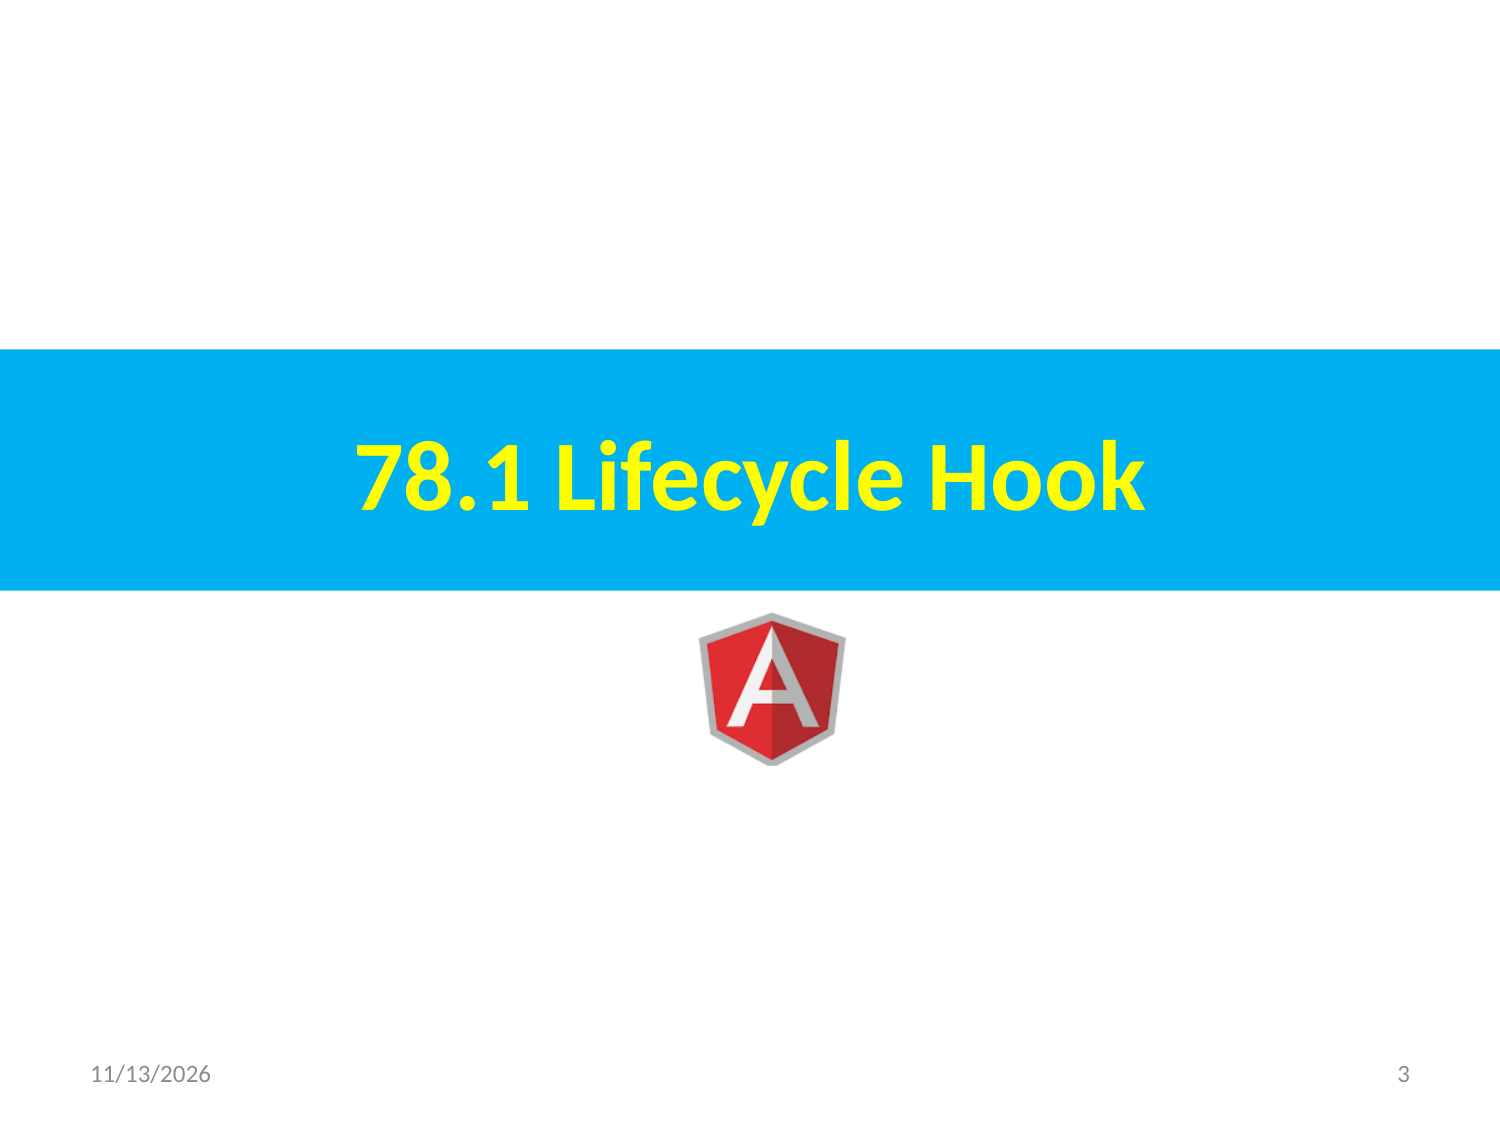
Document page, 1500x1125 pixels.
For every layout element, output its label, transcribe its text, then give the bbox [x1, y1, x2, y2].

slide_number 3 [1074, 1042, 1425, 1103]
picture [694, 609, 846, 771]
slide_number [75, 1042, 425, 1103]
title 78.1 Lifecycle Hook [0, 349, 1500, 591]
